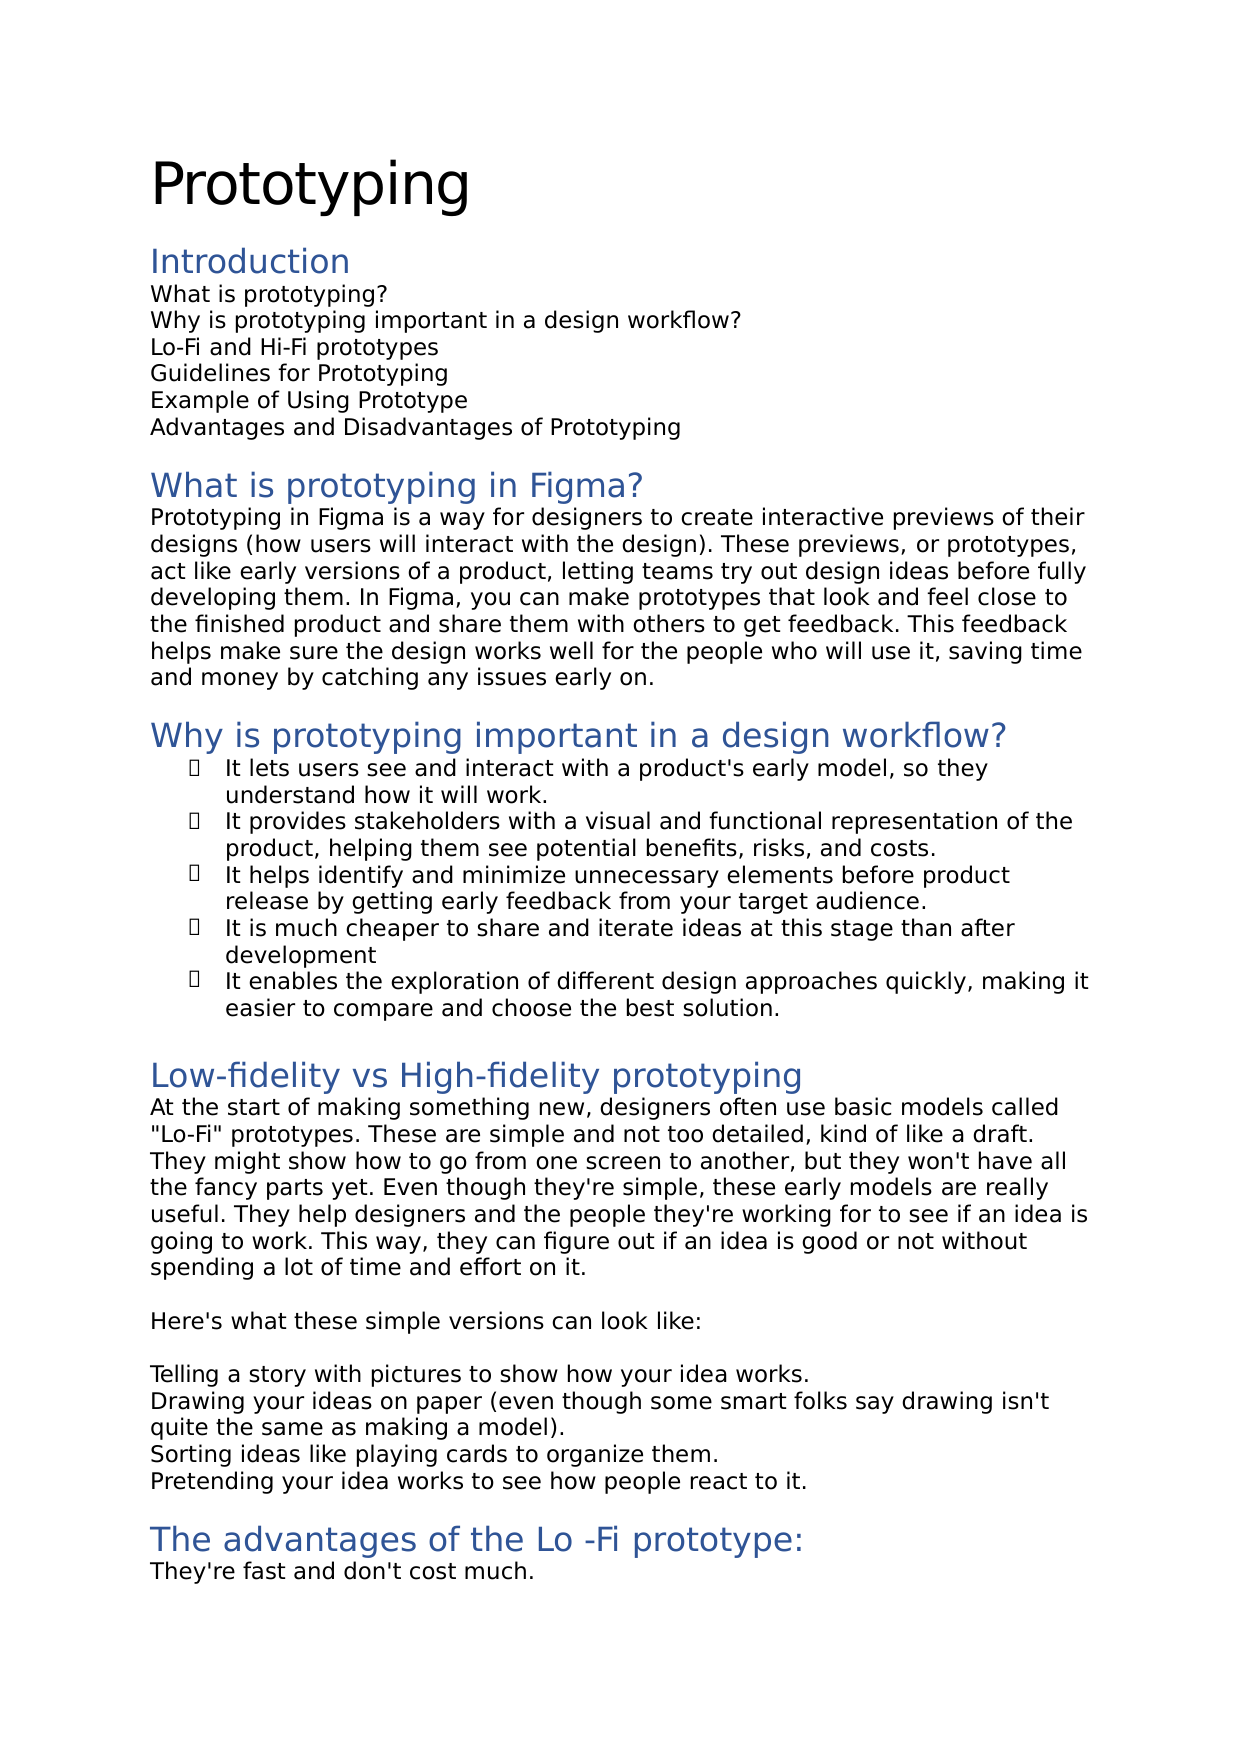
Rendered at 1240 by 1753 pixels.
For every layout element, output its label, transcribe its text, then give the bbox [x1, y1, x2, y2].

text_box The advantages of the Lo -Fi prototype: They're fast and don't cost much. [150, 1518, 824, 1585]
text_box Telling a story with pictures to show how your idea works. Drawing your ideas on paper (even though some smart folks say drawing isn't quite the same as making a model). Sorting ideas like playing cards to organize them. Pretending your idea works to see how people react to it. [150, 1360, 1074, 1494]
text_box Low-ﬁdelity vs High-ﬁdelity prototyping [150, 1054, 832, 1093]
text_box What is prototyping in Figma? [150, 464, 673, 503]
text_box Example of Using Prototype Advantages and Disadvantages of Prototyping [150, 386, 707, 441]
text_box Prototyping in Figma is a way for designers to create interactive previews of their designs (how users will interact with the design). These previews, or prototypes, act like early versions of a product, letting teams try out design ideas before fully developing them. In Figma, you can make prototypes that look and feel close to the ﬁnished product and share them with others to get feedback. This feedback helps make sure the design works well for the people who will use it, saving time and money by catching any issues early on. [150, 503, 1111, 691]
text_box Introduction What is prototyping? Why is prototyping important in a design workﬂow? Lo-Fi and Hi-Fi prototypes Guidelines for Prototyping [150, 241, 767, 387]
text_box At the start of making something new, designers often use basic models called "Lo-Fi" prototypes. These are simple and not too detailed, kind of like a draft. They might show how to go from one screen to another, but they won't have all the fancy parts yet. Even though they're simple, these early models are really useful. They help designers and the people they're working for to see if an idea is going to work. This way, they can ﬁgure out if an idea is good or not without spending a lot of time and eﬀort on it. [150, 1093, 1113, 1281]
text_box Why is prototyping important in a design workﬂow? [150, 715, 1036, 755]
text_box It enables the exploration of diﬀerent design approaches quickly, making it easier to compare and choose the best solution. [225, 967, 1113, 1022]
text_box It lets users see and interact with a product's early model, so they understand how it will work. [225, 754, 1011, 807]
text_box Prototyping [150, 148, 514, 217]
text_box It provides stakeholders with a visual and functional representation of the product, helping them see potential beneﬁts, risks, and costs. It helps identify and minimize unnecessary elements before product release by getting early feedback from your target audience. It is much cheaper to share and iterate ideas at this stage than after development [225, 807, 1097, 967]
text_box      [187, 759, 223, 992]
text_box Here's what these simple versions can look like: [150, 1307, 726, 1334]
